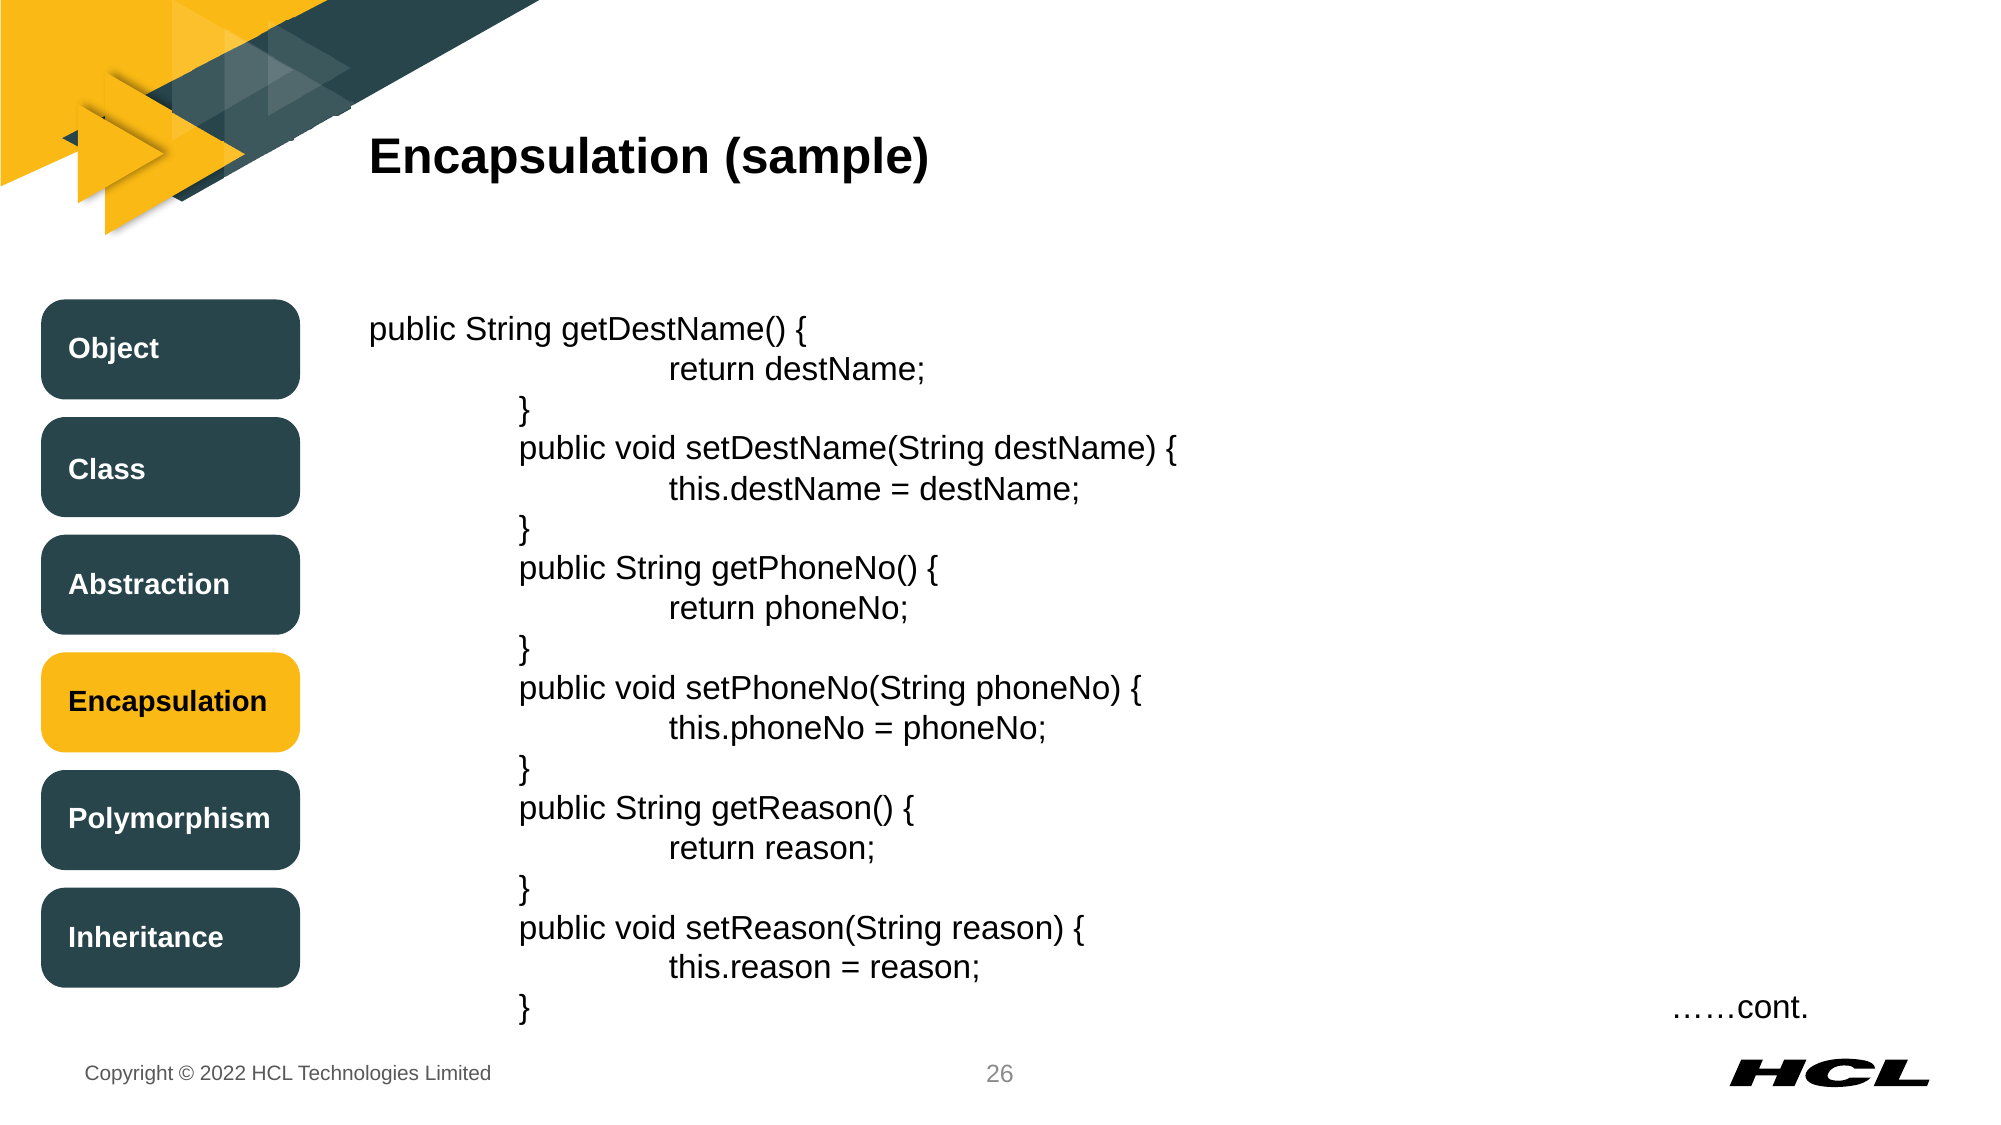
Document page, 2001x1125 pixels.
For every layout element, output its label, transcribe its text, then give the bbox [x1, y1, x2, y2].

list Encapsulation [53, 664, 289, 740]
slide_number 26 [959, 1042, 1041, 1103]
picture [172, 0, 354, 178]
list Class [53, 432, 289, 508]
list Object [53, 311, 289, 387]
title Encapsulation (sample) [353, 115, 1675, 199]
list public String getDestName() { return destName; } public void setDestName(String destName) { this.destName = destName; } public String getPhoneNo() { return phoneNo; } public void setPhoneNo(String phoneNo) { this.phoneNo = phoneNo; } public String getReason() { return reason; } public void setReason(String reason) { this.reason = reason; } ……cont. [353, 299, 1863, 1043]
list Polymorphism [53, 781, 289, 857]
list Abstraction [53, 547, 289, 623]
list Inheritance [53, 900, 289, 976]
